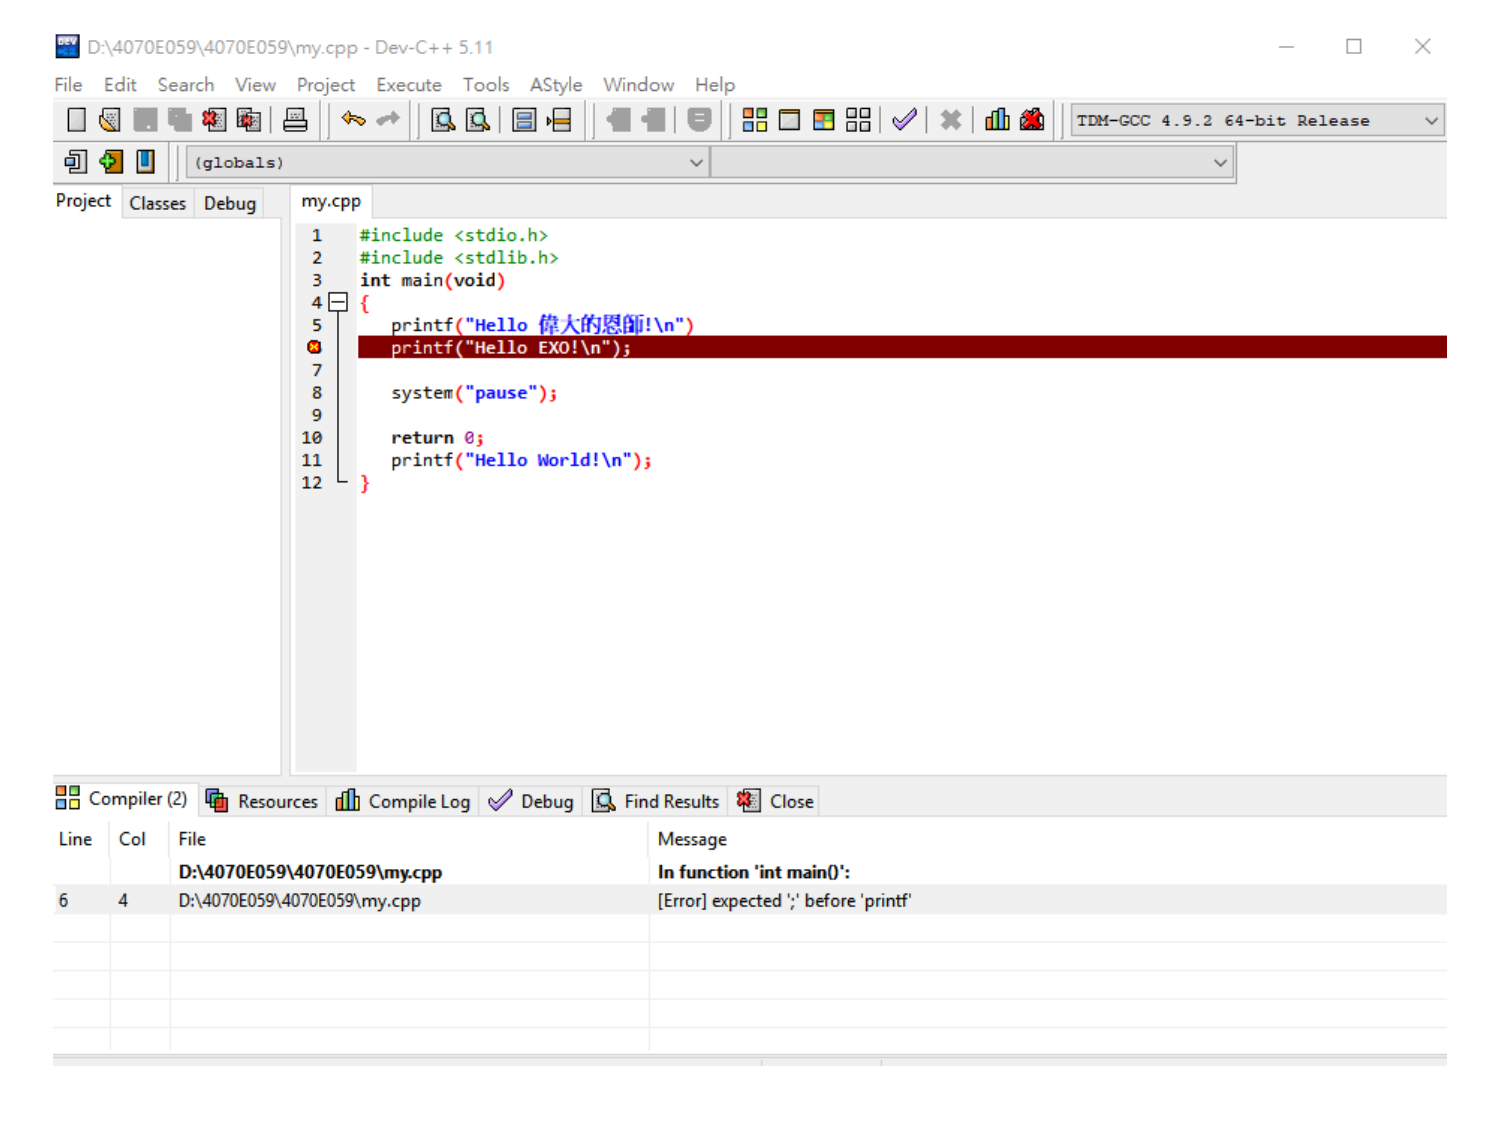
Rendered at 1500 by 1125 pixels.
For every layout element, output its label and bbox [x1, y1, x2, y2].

picture [52, 30, 1448, 1066]
